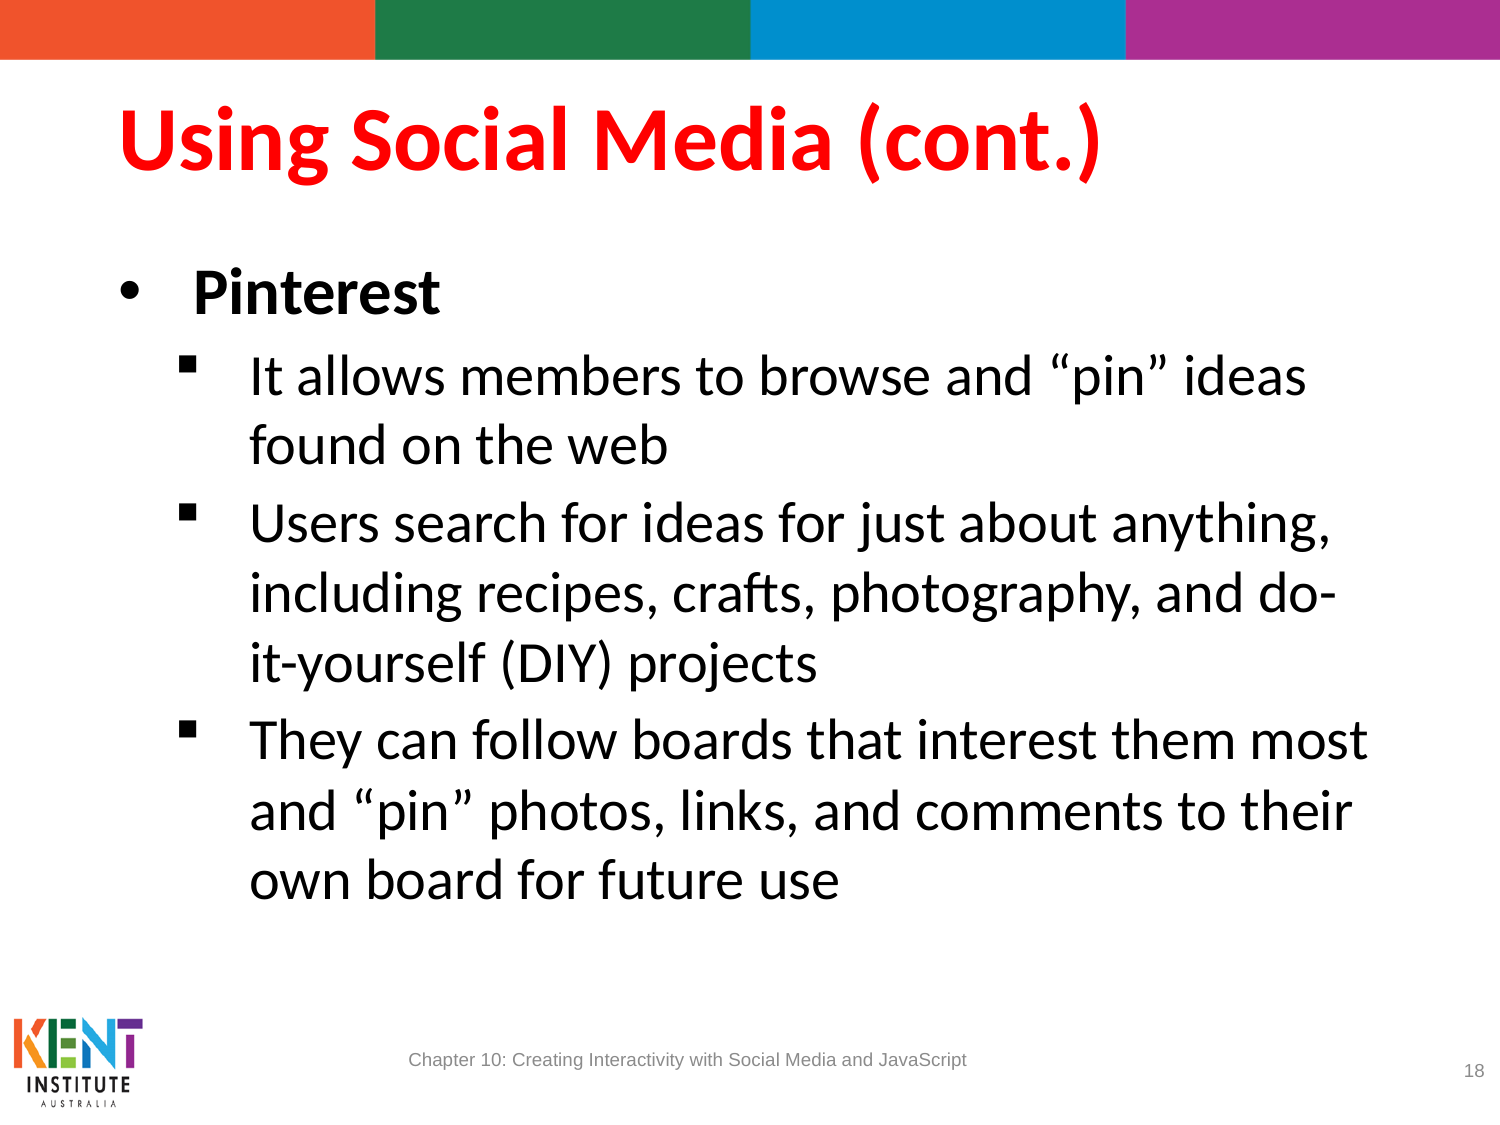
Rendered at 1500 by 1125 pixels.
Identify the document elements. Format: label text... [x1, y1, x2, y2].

picture [0, 0, 750, 60]
picture [0, 1000, 156, 1040]
slide_number 18 [1425, 1040, 1500, 1100]
picture [0, 1100, 156, 1125]
title Using Social Media (cont.) [103, 68, 1397, 213]
picture [1126, 0, 1500, 60]
footer Chapter 10: Creating Interactivity with Social Media and JavaScript [0, 1040, 1375, 1100]
list Pinterest It allows members to browse and “pin” ideas found on the web Users search for ideas for just about anything, including recipes, crafts, photography, and do-it-yourself (DIY) projects They can follow boards that interest them most and “pin” photos, links, and comments to their own board for future use [103, 249, 1397, 1001]
